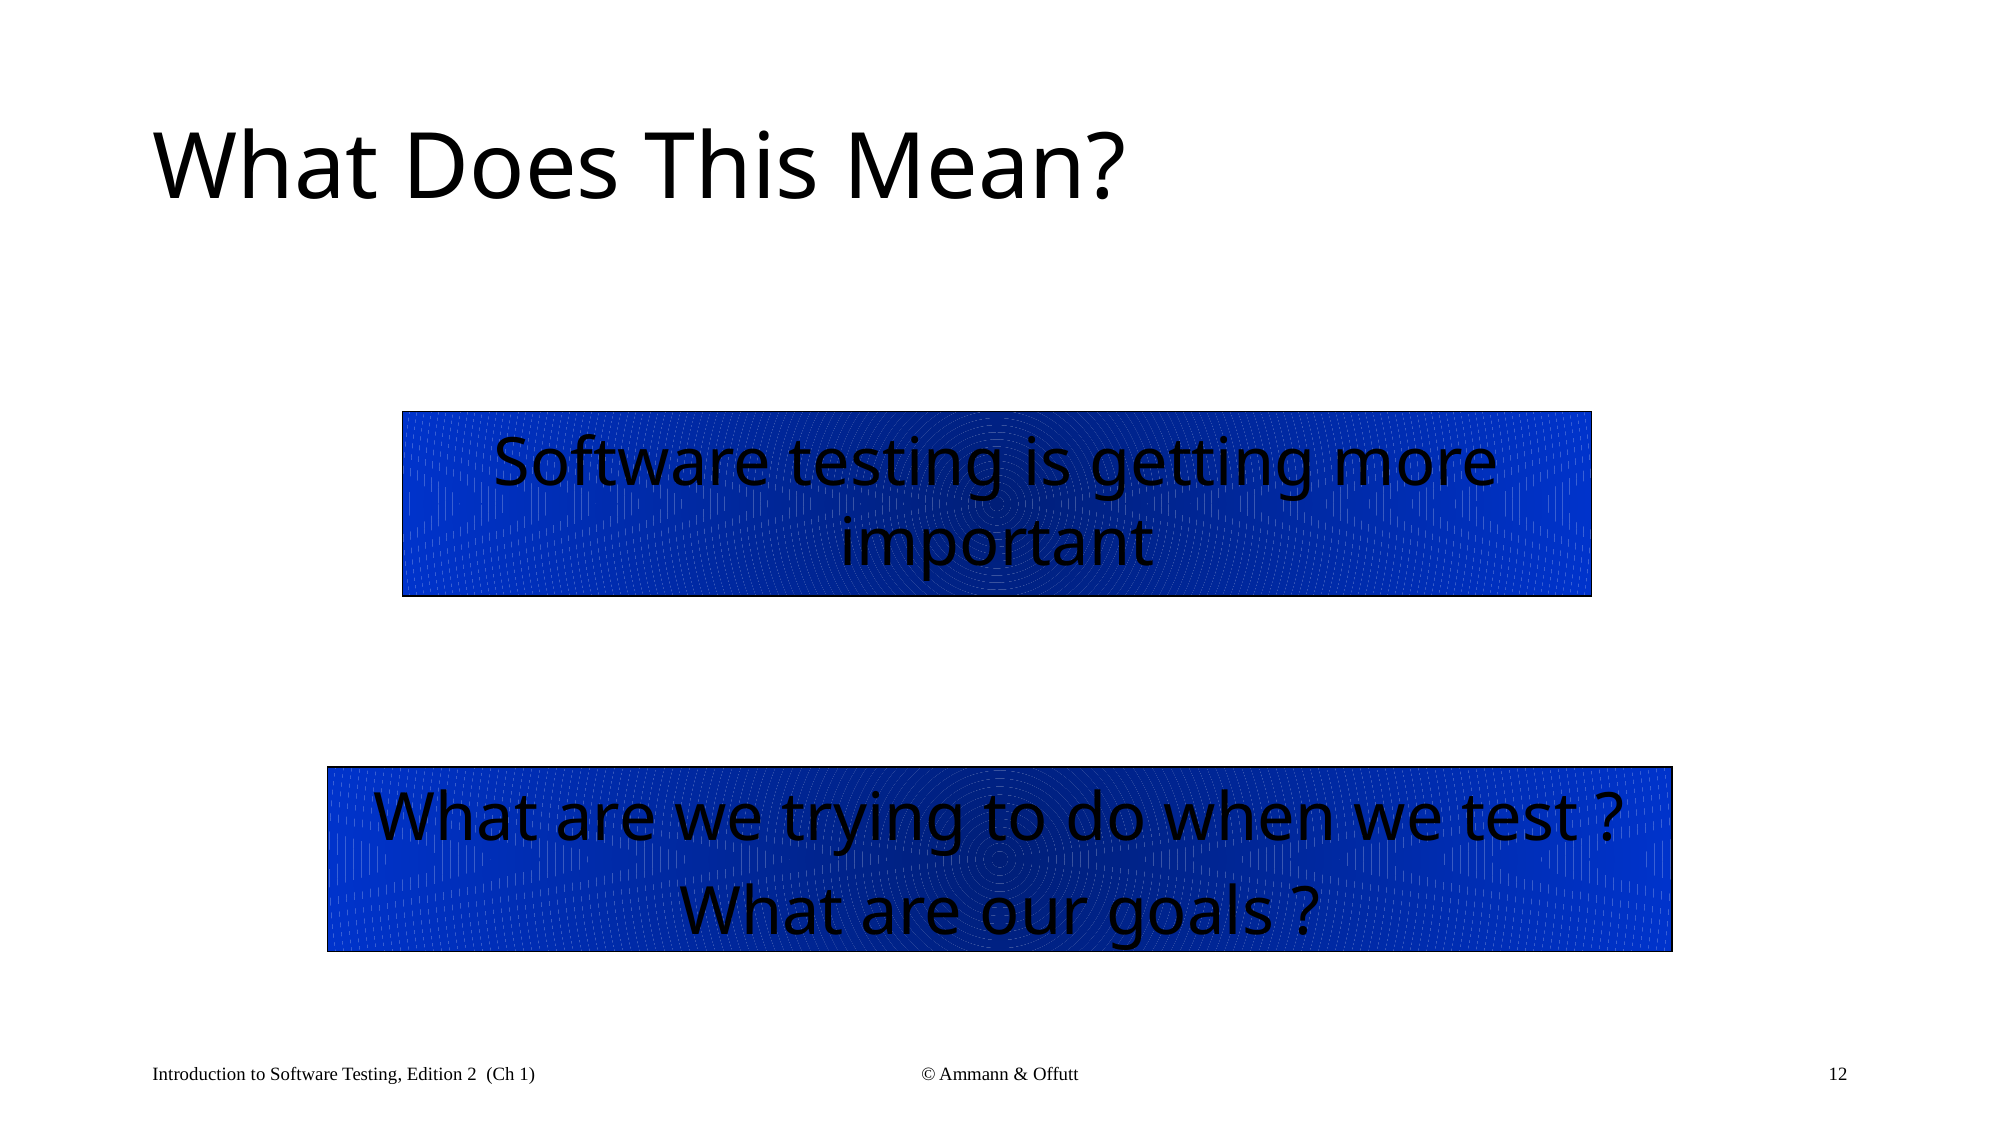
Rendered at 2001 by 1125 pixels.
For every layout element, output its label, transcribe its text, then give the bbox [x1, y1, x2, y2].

text_box What are we trying to do when we test ? What are our goals ? [327, 766, 1673, 952]
title What Does This Mean? [137, 59, 1863, 278]
text_box Software testing is getting more important [402, 411, 1592, 597]
slide_number 12 [1412, 1042, 1863, 1103]
slide_number Introduction to Software Testing, Edition 2 (Ch 1) [137, 1042, 588, 1103]
footer © Ammann & Offutt [662, 1042, 1338, 1103]
